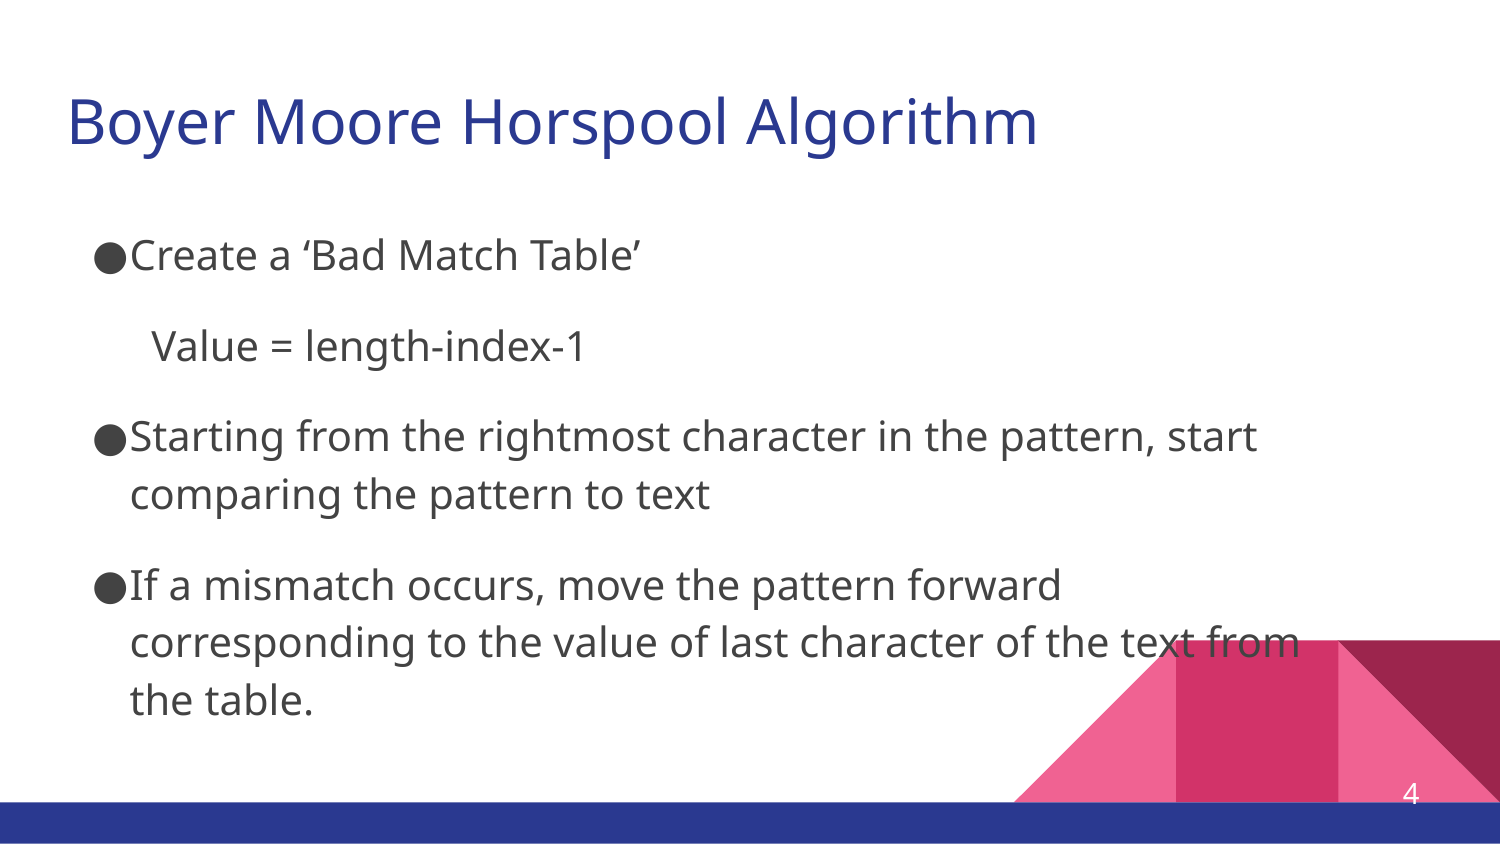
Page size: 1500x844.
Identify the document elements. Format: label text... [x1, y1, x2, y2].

subtitle Create a ‘Bad Match Table’ Value = length-index-1 Starting from the rightmost character in the pattern, start comparing the pattern to text If a mismatch occurs, move the pattern forward corresponding to the value of last character of the text from the table. [39, 206, 1359, 705]
title Boyer Moore Horspool Algorithm [51, 67, 1449, 167]
slide_number 4 [1387, 762, 1478, 828]
